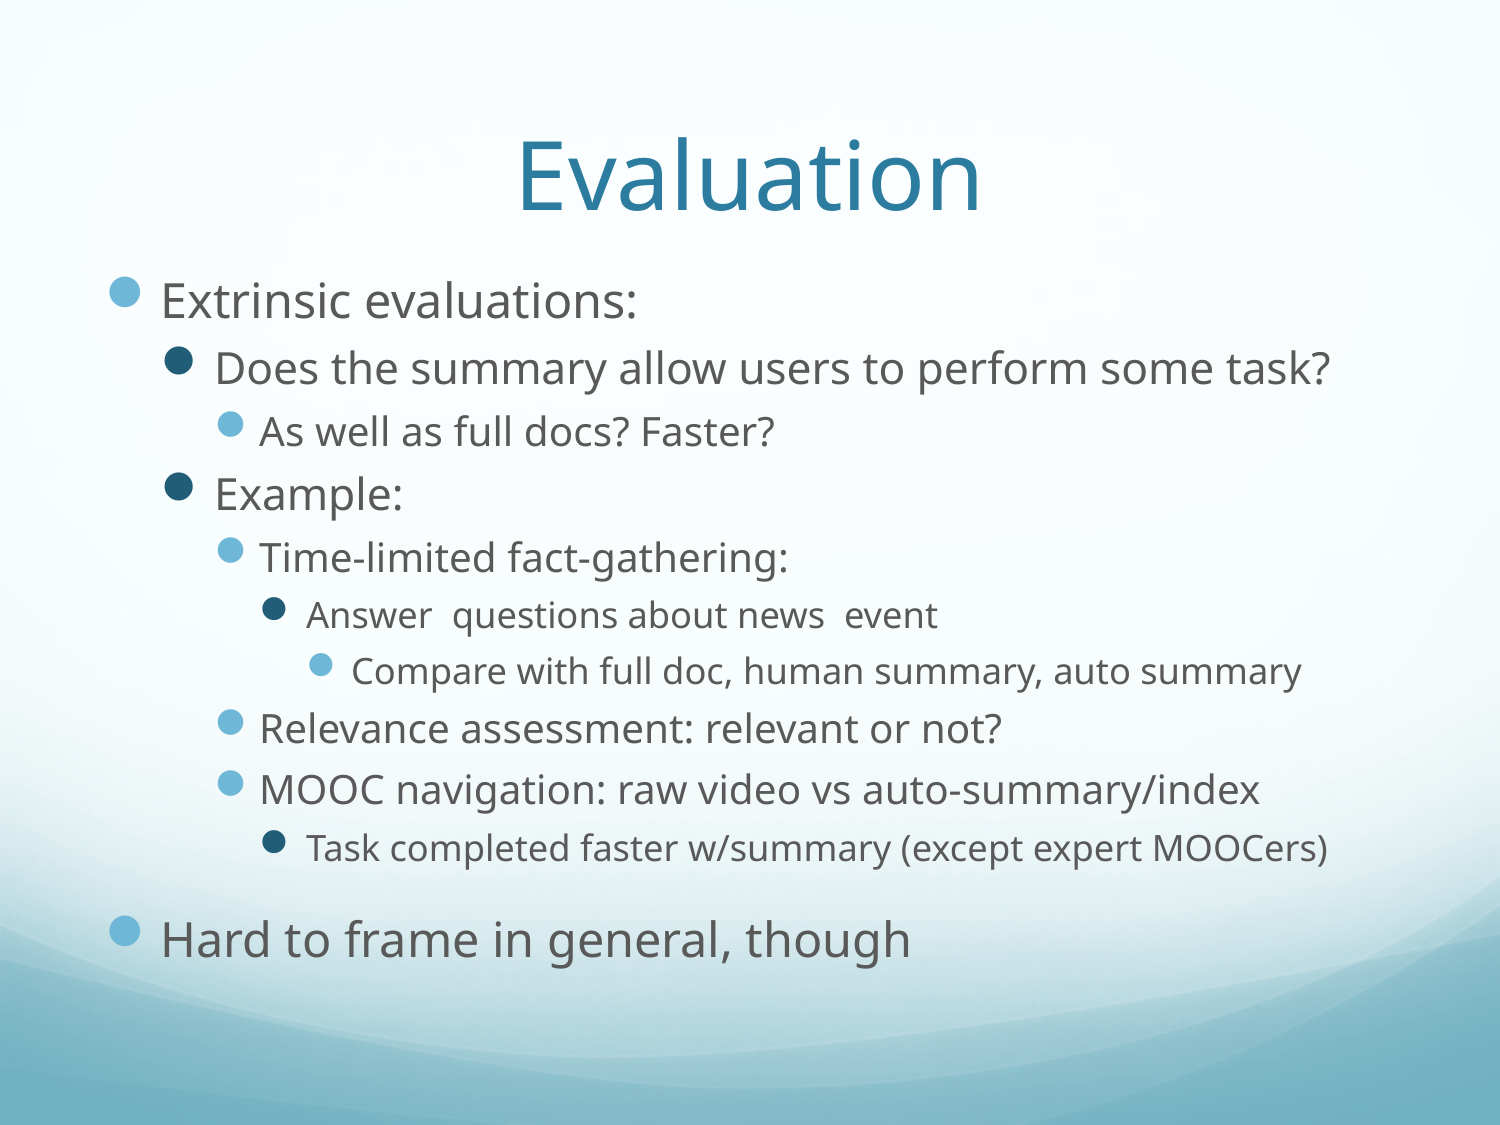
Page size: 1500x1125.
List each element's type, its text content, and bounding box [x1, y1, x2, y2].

list Extrinsic evaluations: Does the summary allow users to perform some task? As well as full docs? Faster? Example: Time-limited fact-gathering: Answer questions about news event Compare with full doc, human summary, auto summary Relevance assessment: relevant or not? MOOC navigation: raw video vs auto-summary/index Task completed faster w/summary (except expert MOOCers) Hard to frame in general, though [90, 262, 1410, 975]
title Evaluation [90, 17, 1410, 237]
